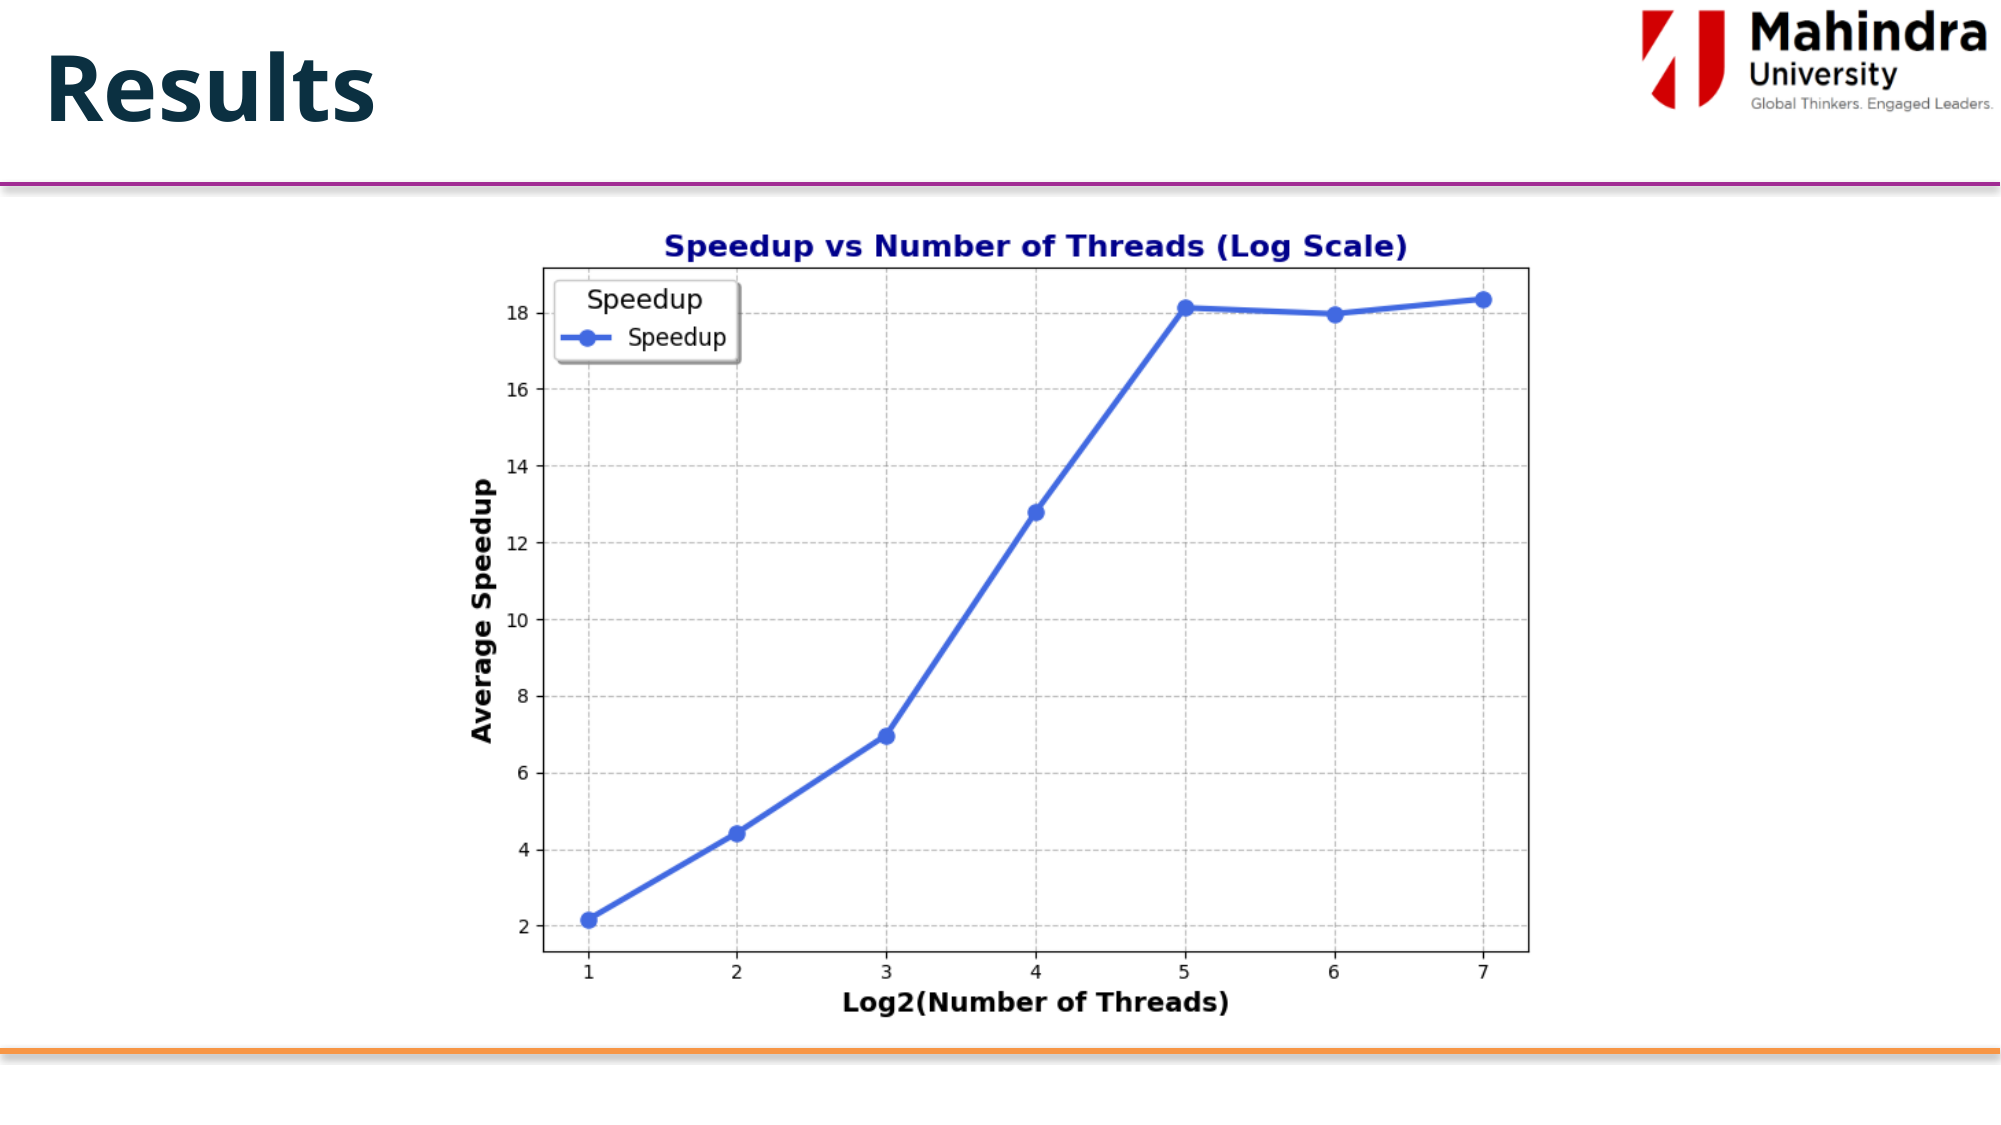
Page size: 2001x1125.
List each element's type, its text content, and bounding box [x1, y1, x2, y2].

title Results [28, 12, 1265, 170]
picture [1636, 0, 1998, 118]
picture [457, 220, 1543, 1032]
